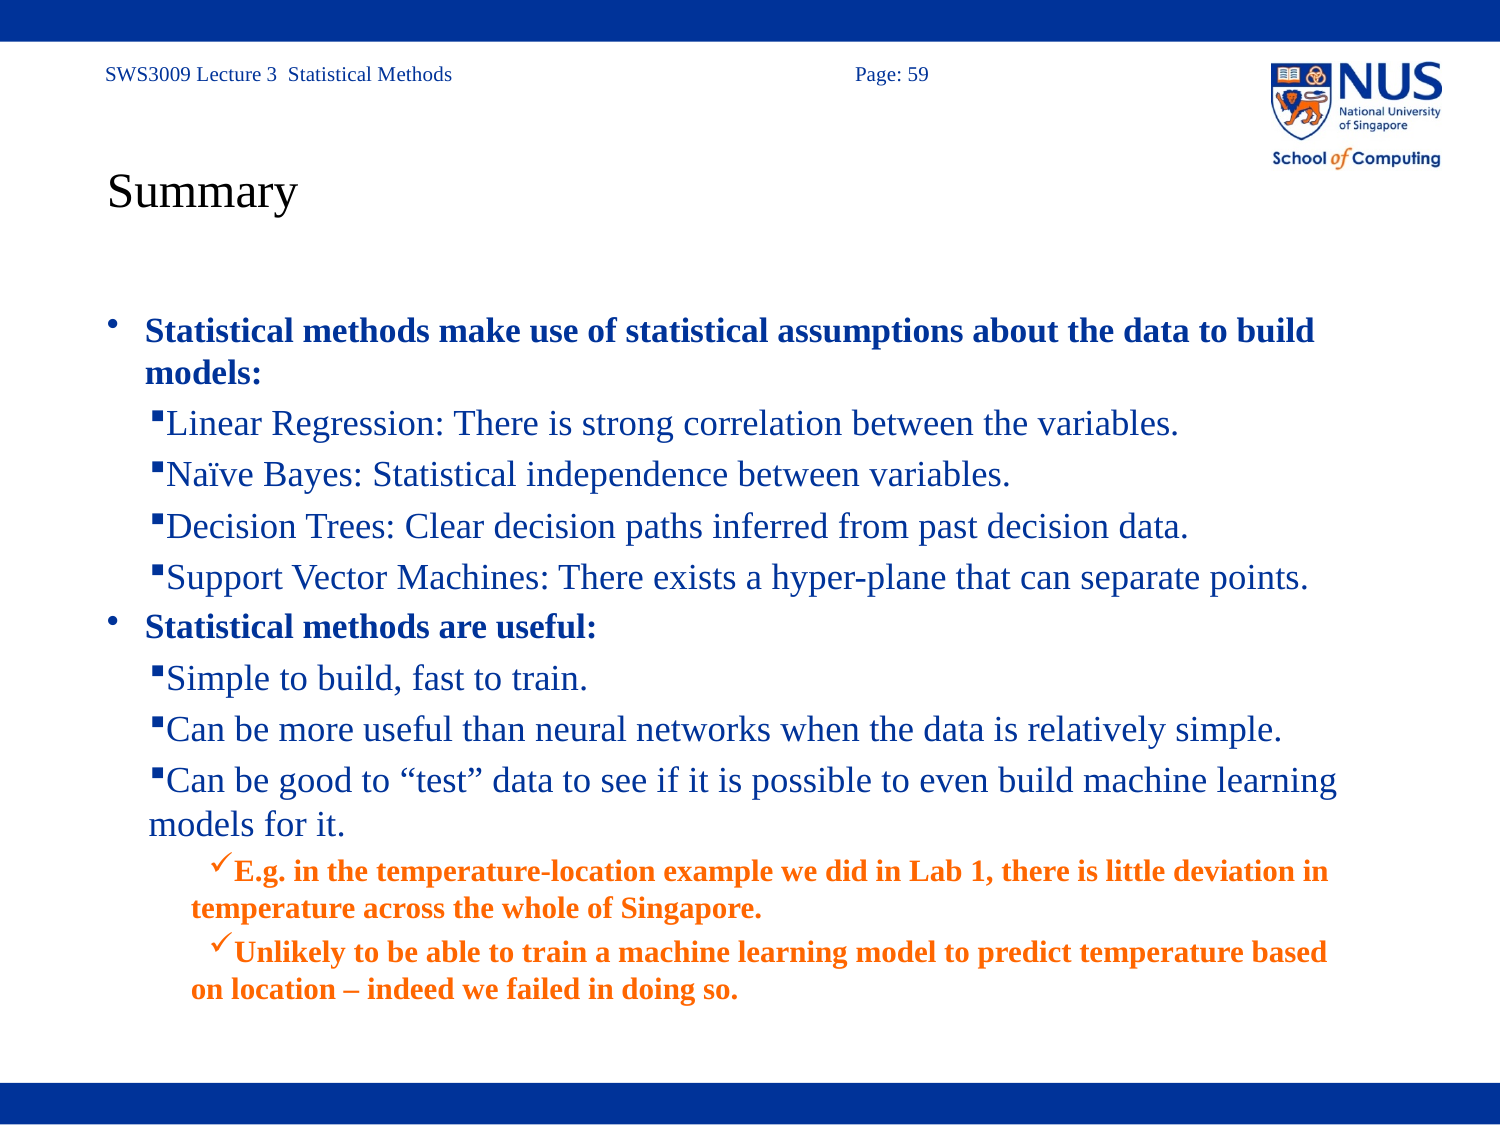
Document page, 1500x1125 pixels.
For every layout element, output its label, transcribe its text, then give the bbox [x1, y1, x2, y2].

title Summary [90, 93, 1160, 282]
picture [1271, 61, 1442, 171]
list Statistical methods make use of statistical assumptions about the data to build models: Linear Regression: There is strong correlation between the variables. Naïve Bayes: Statistical independence between variables. Decision Trees: Clear decision paths inferred from past decision data. Support Vector Machines: There exists a hyper-plane that can separate points. Statistical methods are useful: Simple to build, fast to train. Can be more useful than neural networks when the data is relatively simple. Can be good to “test” data to see if it is possible to even build machine learning models for it. E.g. in the temperature-location example we did in Lab 1, there is little deviation in temperature across the whole of Singapore. Unlikely to be able to train a machine learning model to predict temperature based on location – indeed we failed in doing so. [90, 298, 1366, 1022]
